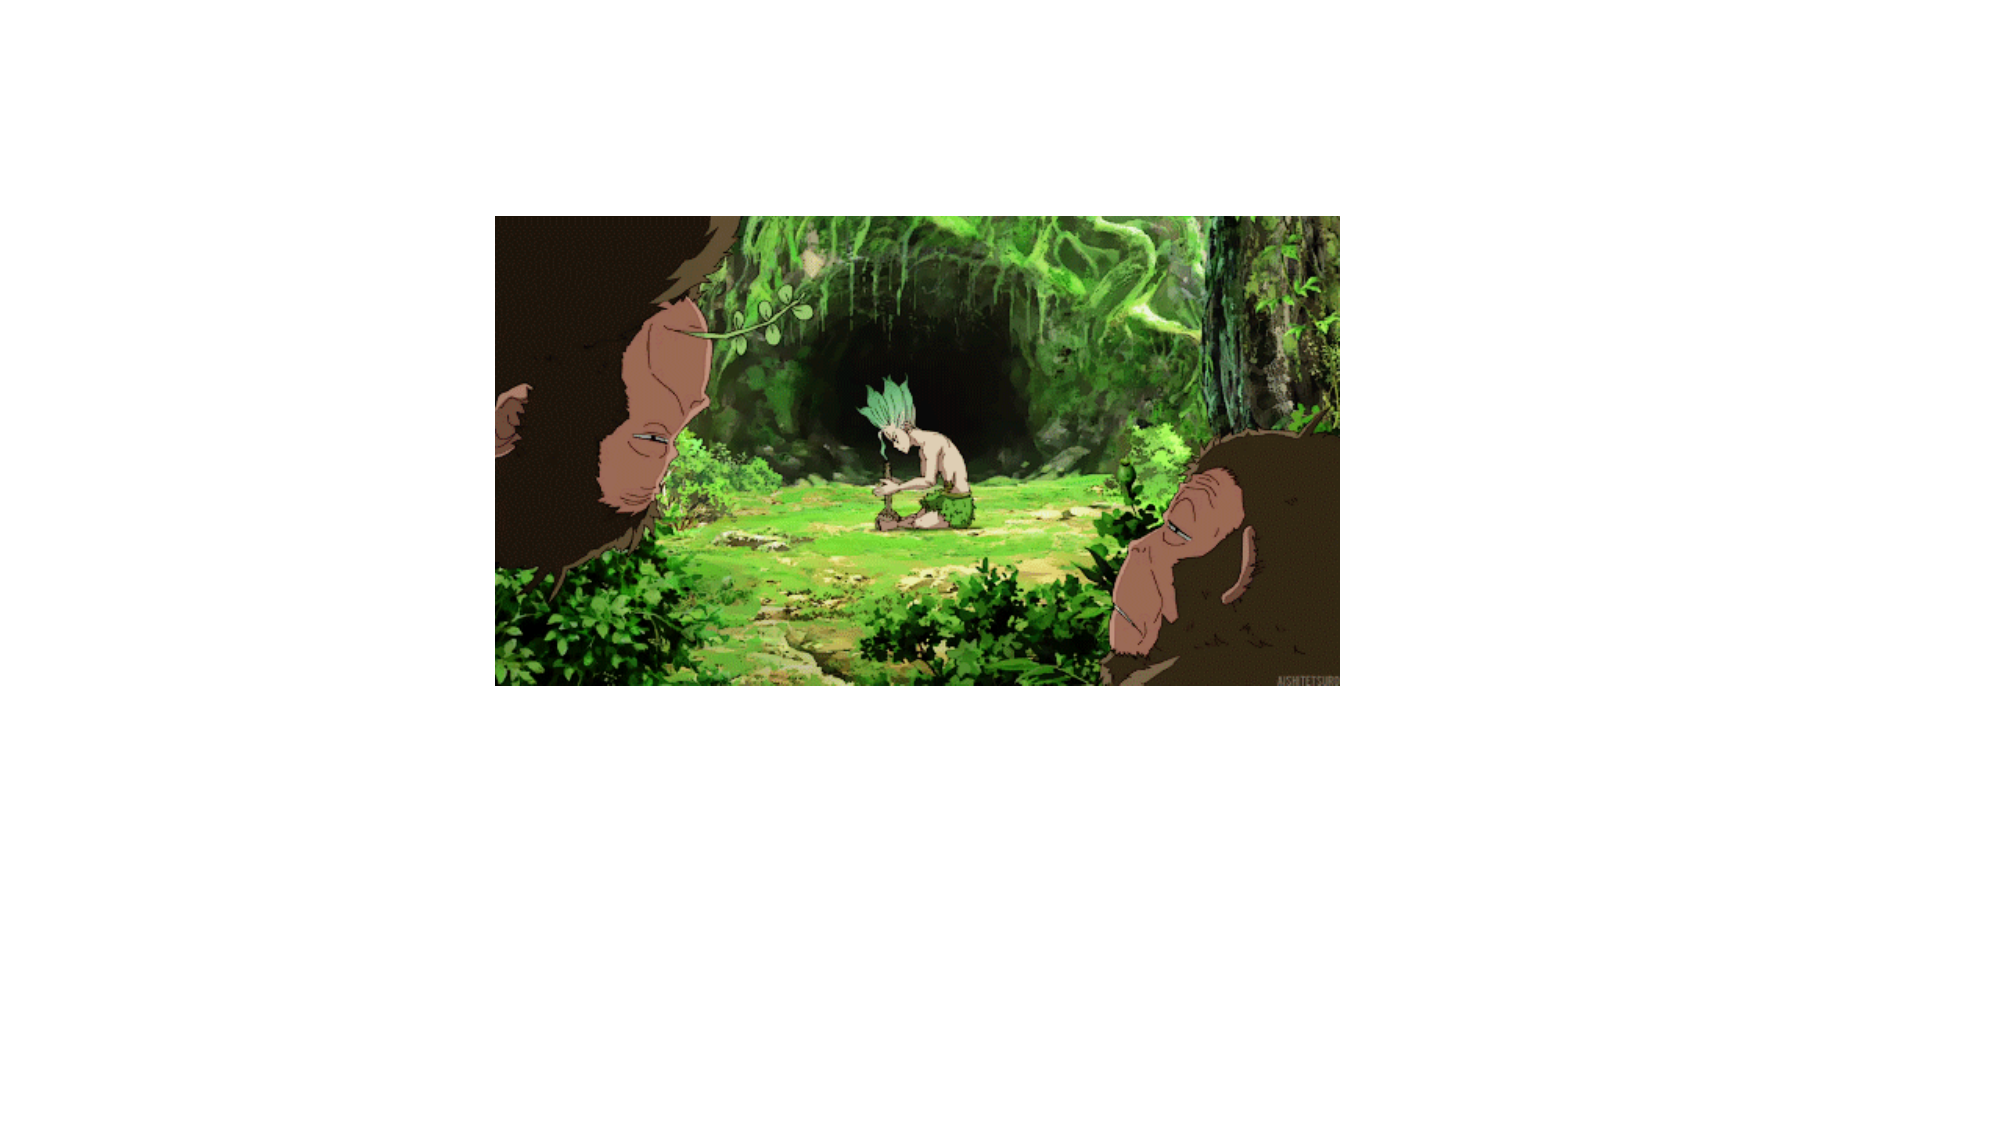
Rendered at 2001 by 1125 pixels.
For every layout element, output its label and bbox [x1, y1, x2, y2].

picture [495, 216, 1341, 687]
